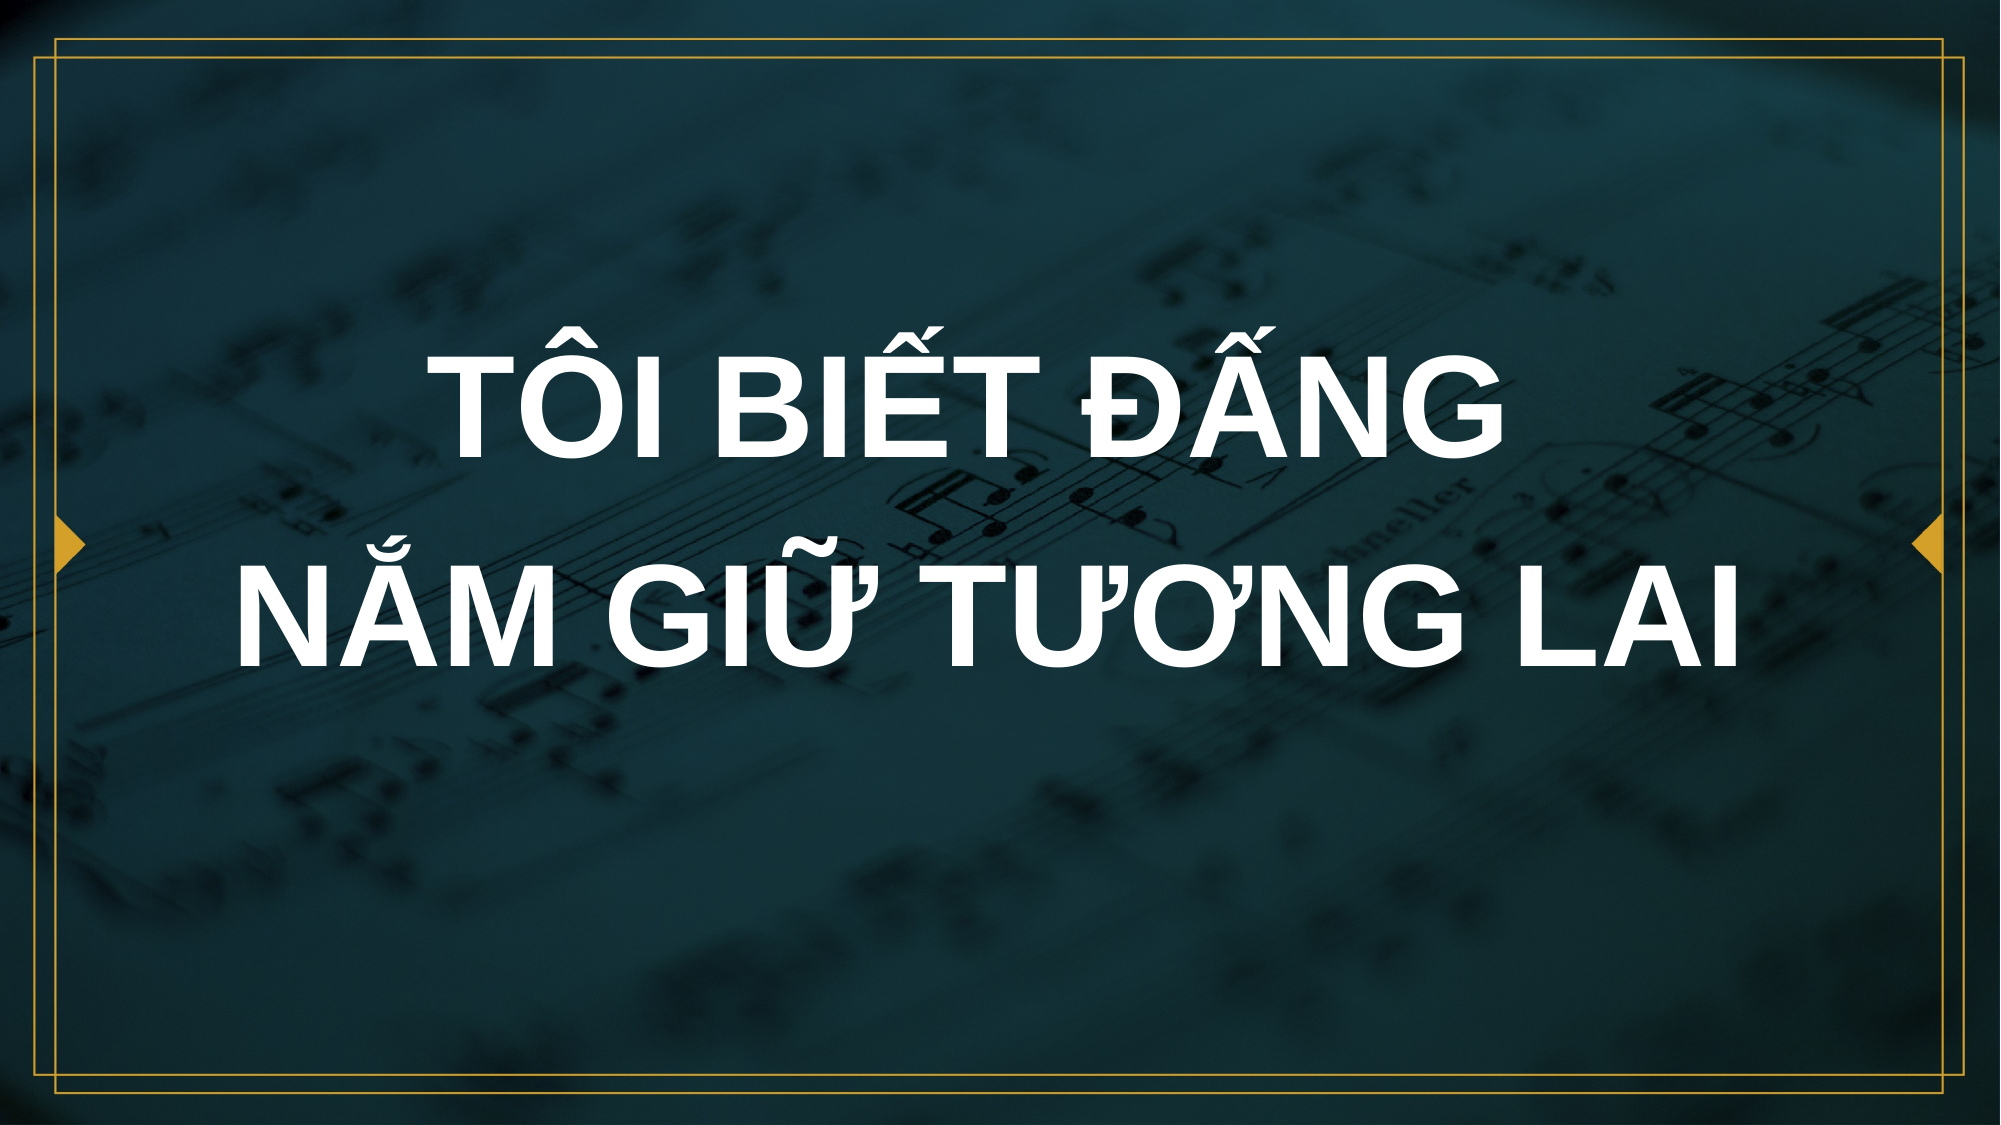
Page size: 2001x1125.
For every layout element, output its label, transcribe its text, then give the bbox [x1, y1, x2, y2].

title TÔI BIẾT ĐẤNG NẮM GIỮ TƯƠNG LAI [103, 151, 1875, 821]
picture [0, 0, 2000, 1125]
